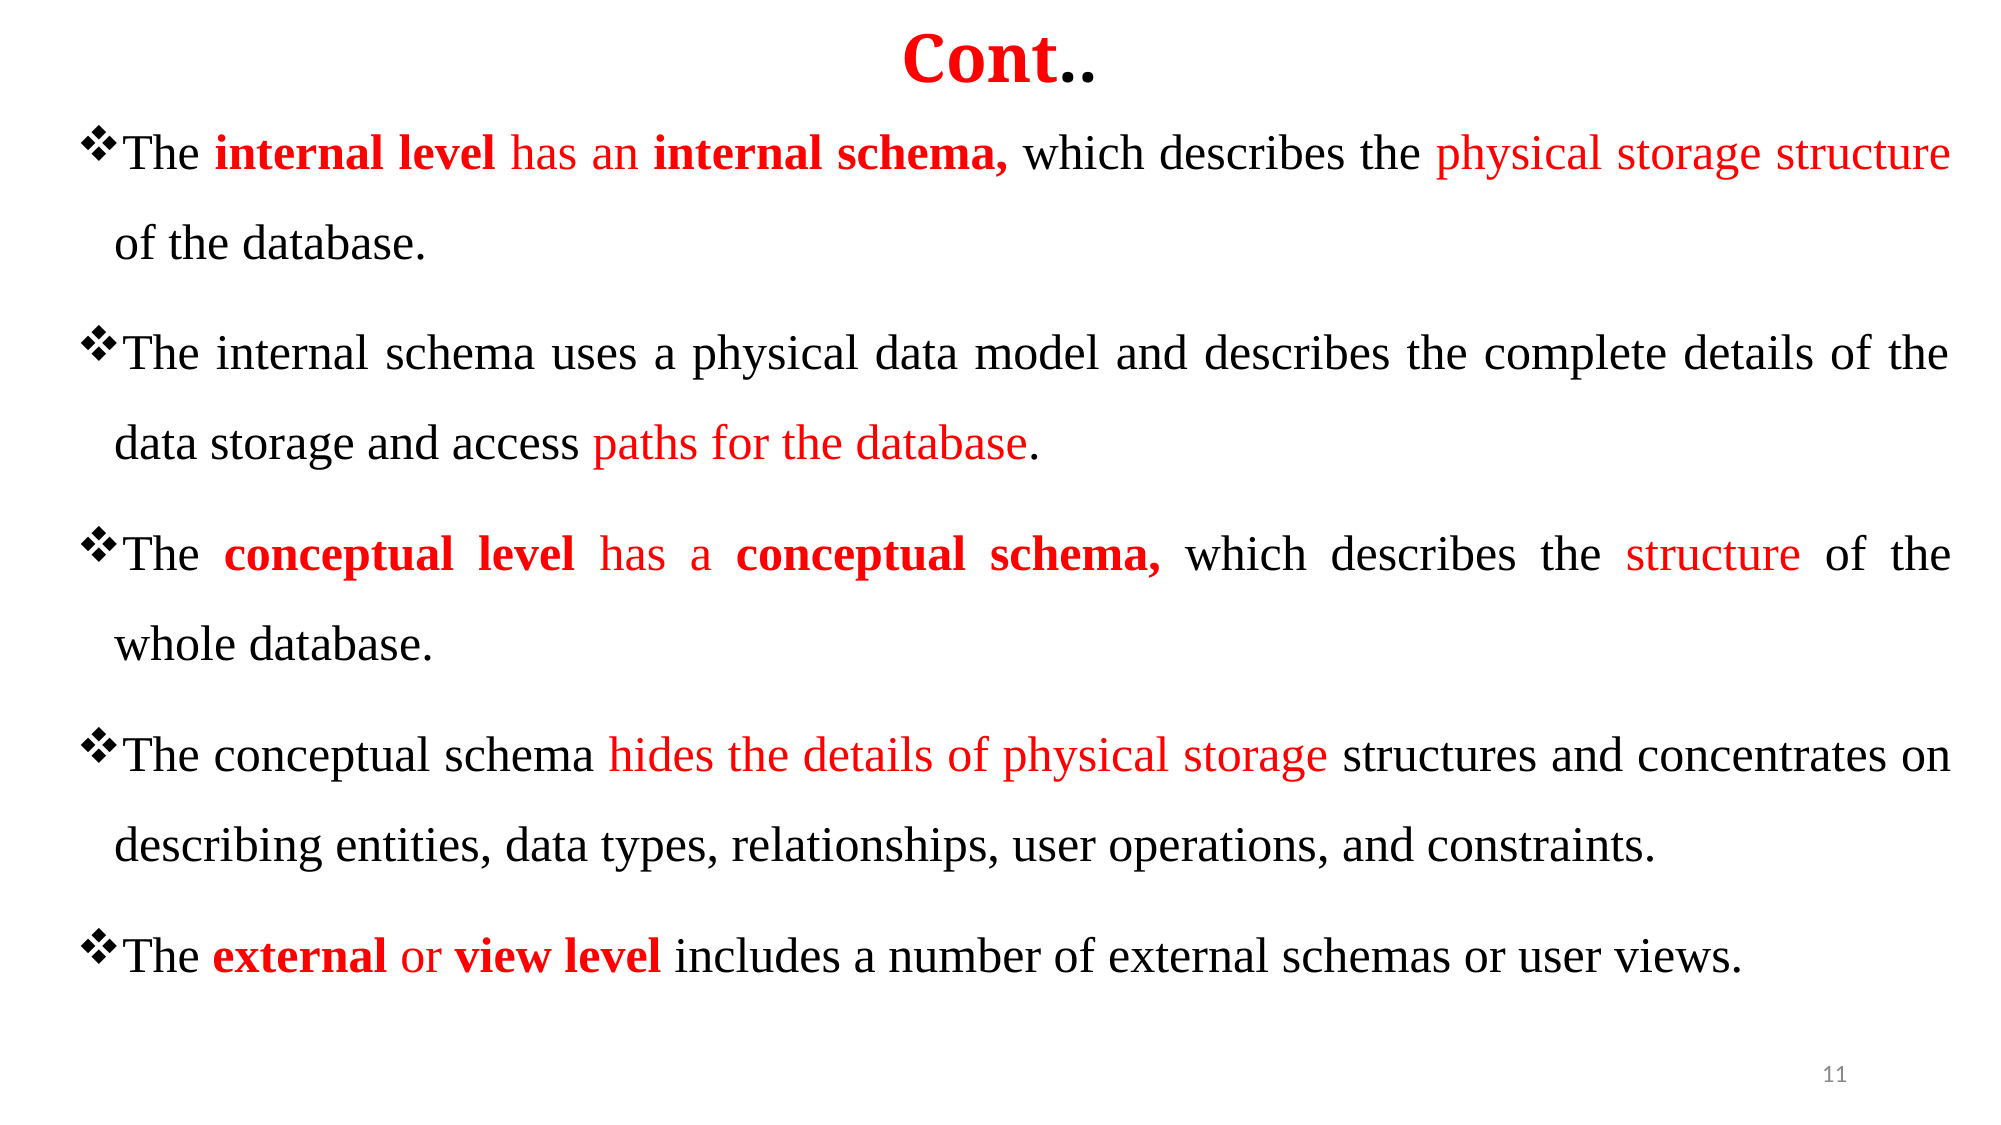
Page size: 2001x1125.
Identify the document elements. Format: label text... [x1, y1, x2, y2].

slide_number 11 [1412, 1042, 1863, 1103]
title Cont.. [137, 0, 1863, 81]
list The internal level has an internal schema, which describes the physical storage structure of the database. The internal schema uses a physical data model and describes the complete details of the data storage and access paths for the database. The conceptual level has a conceptual schema, which describes the structure of the whole database. The conceptual schema hides the details of physical storage structures and concentrates on describing entities, data types, relationships, user operations, and constraints. The external or view level includes a number of external schemas or user views. [61, 81, 1967, 1110]
